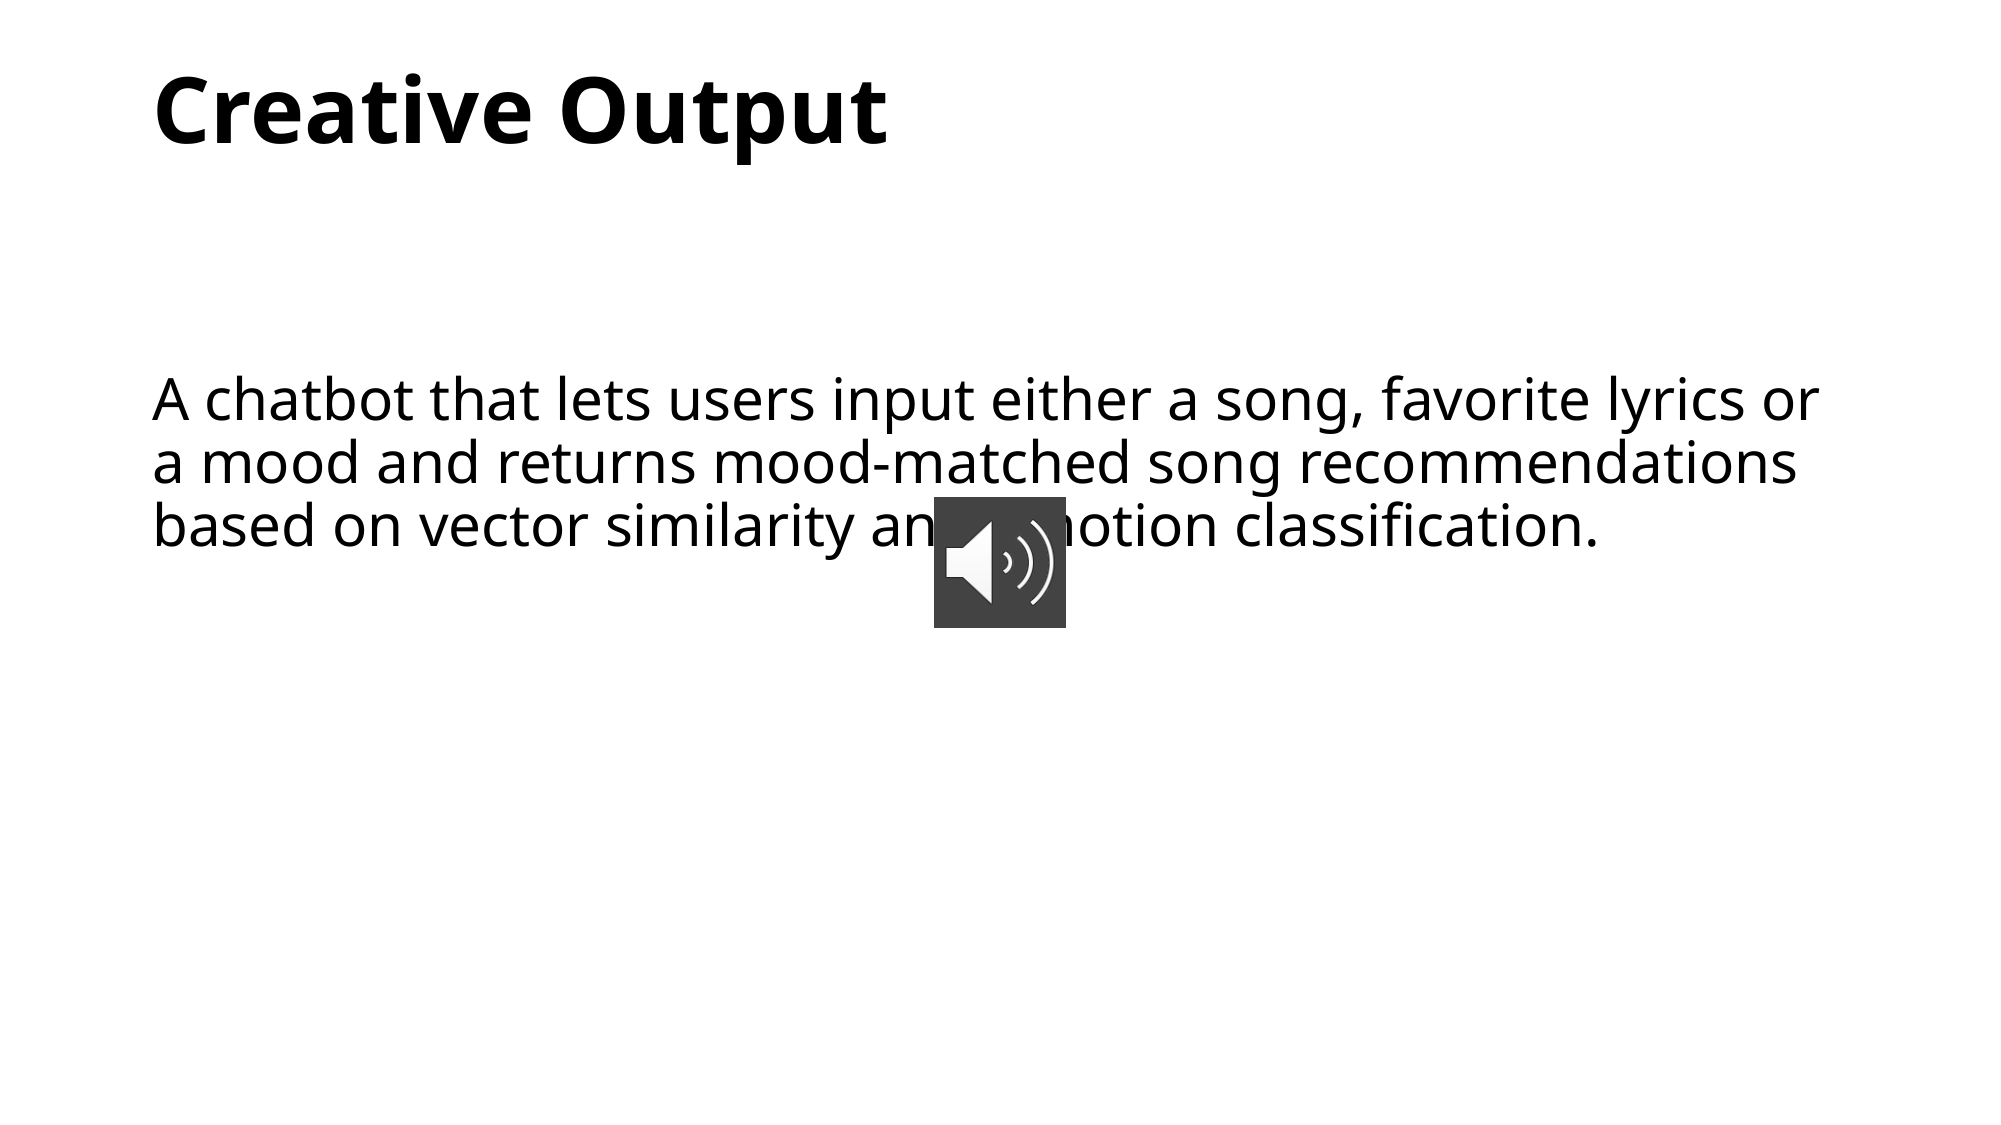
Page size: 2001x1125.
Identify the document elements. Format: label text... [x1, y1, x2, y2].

title Creative Output [137, 59, 1863, 278]
picture [932, 495, 1068, 630]
list A chatbot that lets users input either a song, favorite lyrics or a mood and returns mood-matched song recommendations based on vector similarity and emotion classification. [137, 299, 1863, 1014]
